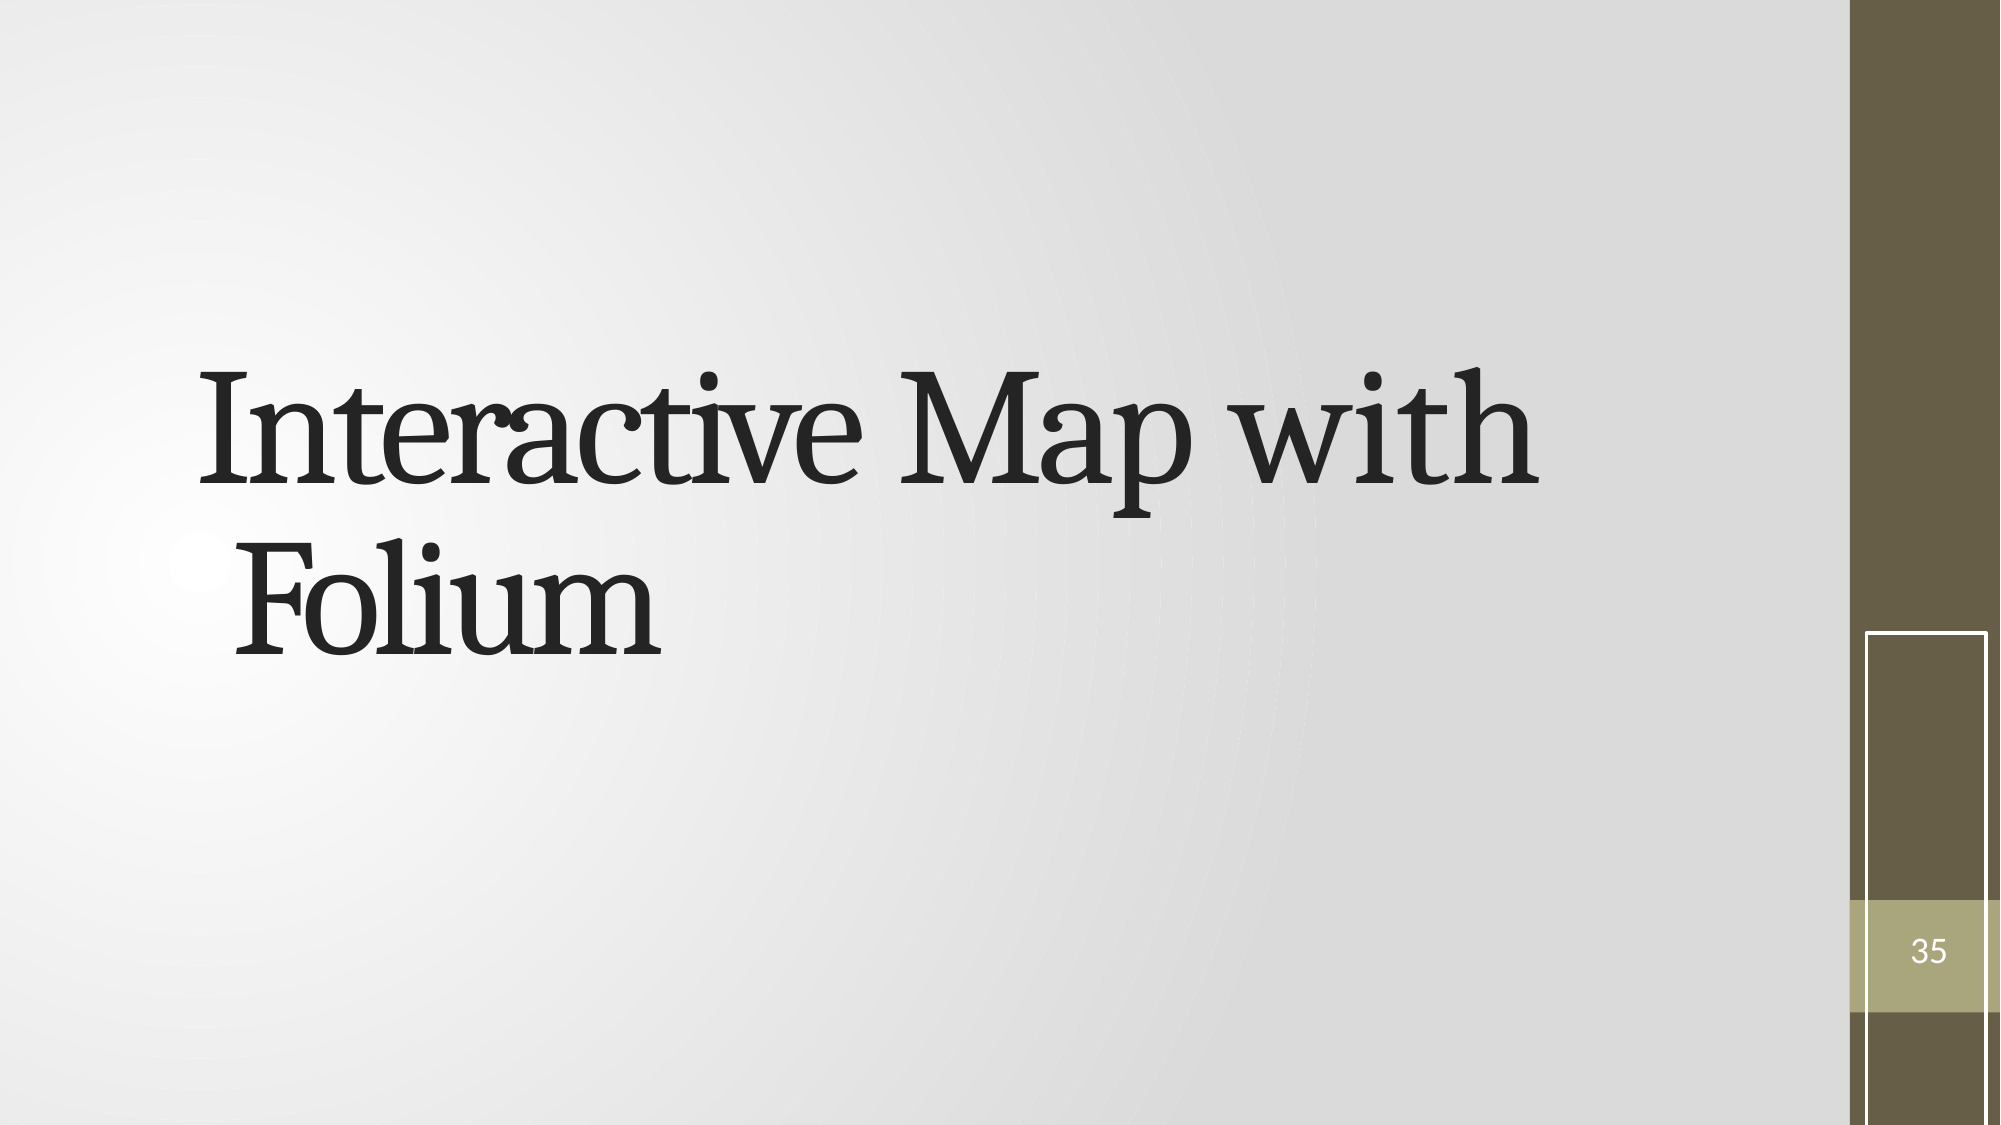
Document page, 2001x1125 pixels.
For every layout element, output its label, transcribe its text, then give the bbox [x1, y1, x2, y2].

title Interactive Map with Folium [192, 313, 1563, 688]
slide_number 35 [1865, 631, 1988, 1125]
